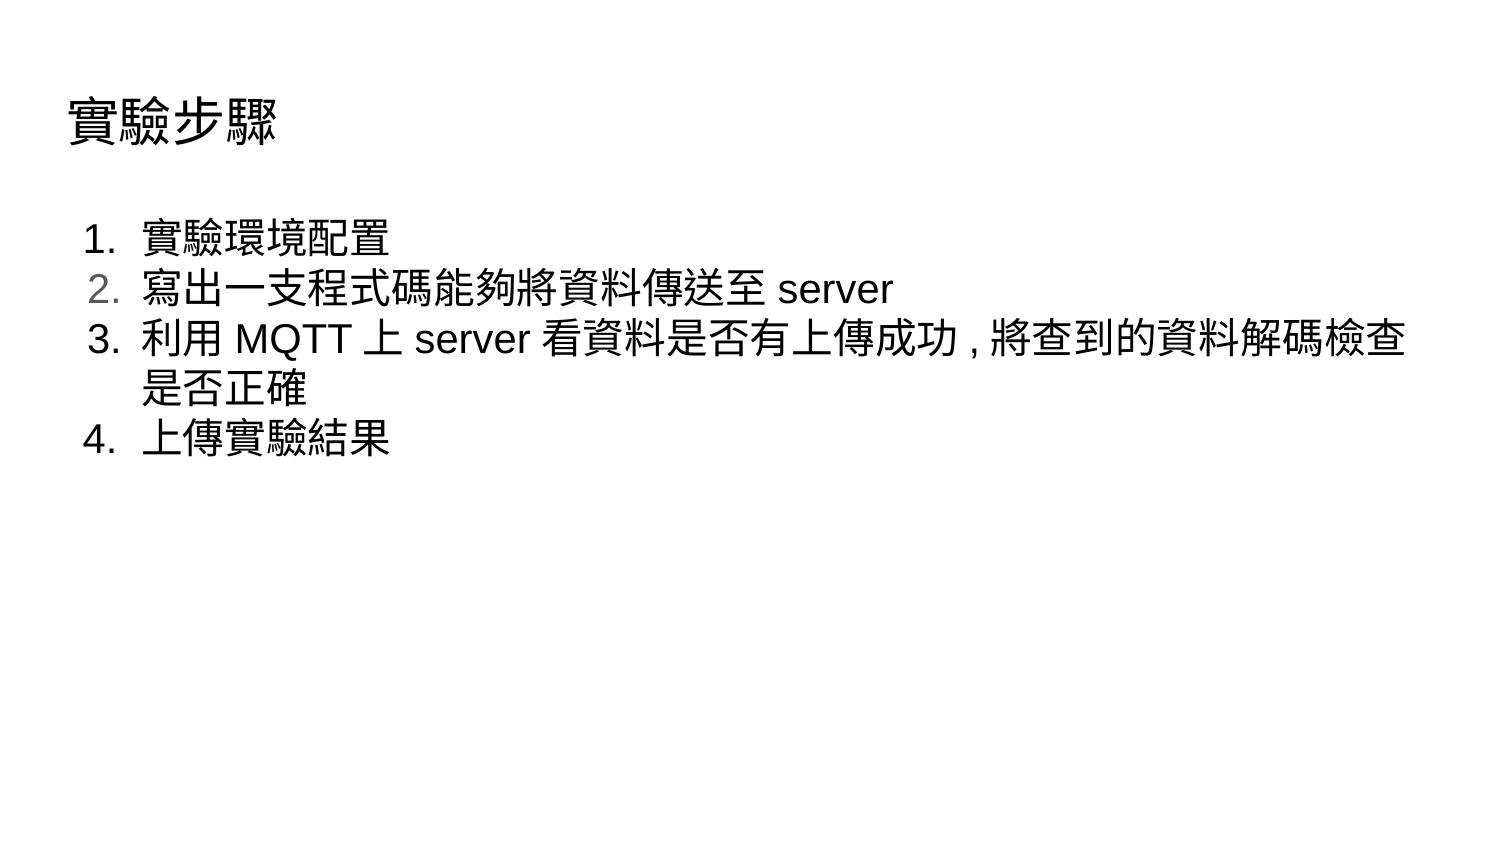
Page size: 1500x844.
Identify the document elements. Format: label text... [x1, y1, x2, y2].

title 實驗步驟 [51, 72, 1449, 167]
list 實驗環境配置 寫出一支程式碼能夠將資料傳送至server 利用MQTT上server看資料是否有上傳成功,將查到的資料解碼檢查是否正確 上傳實驗結果 [51, 189, 1449, 750]
